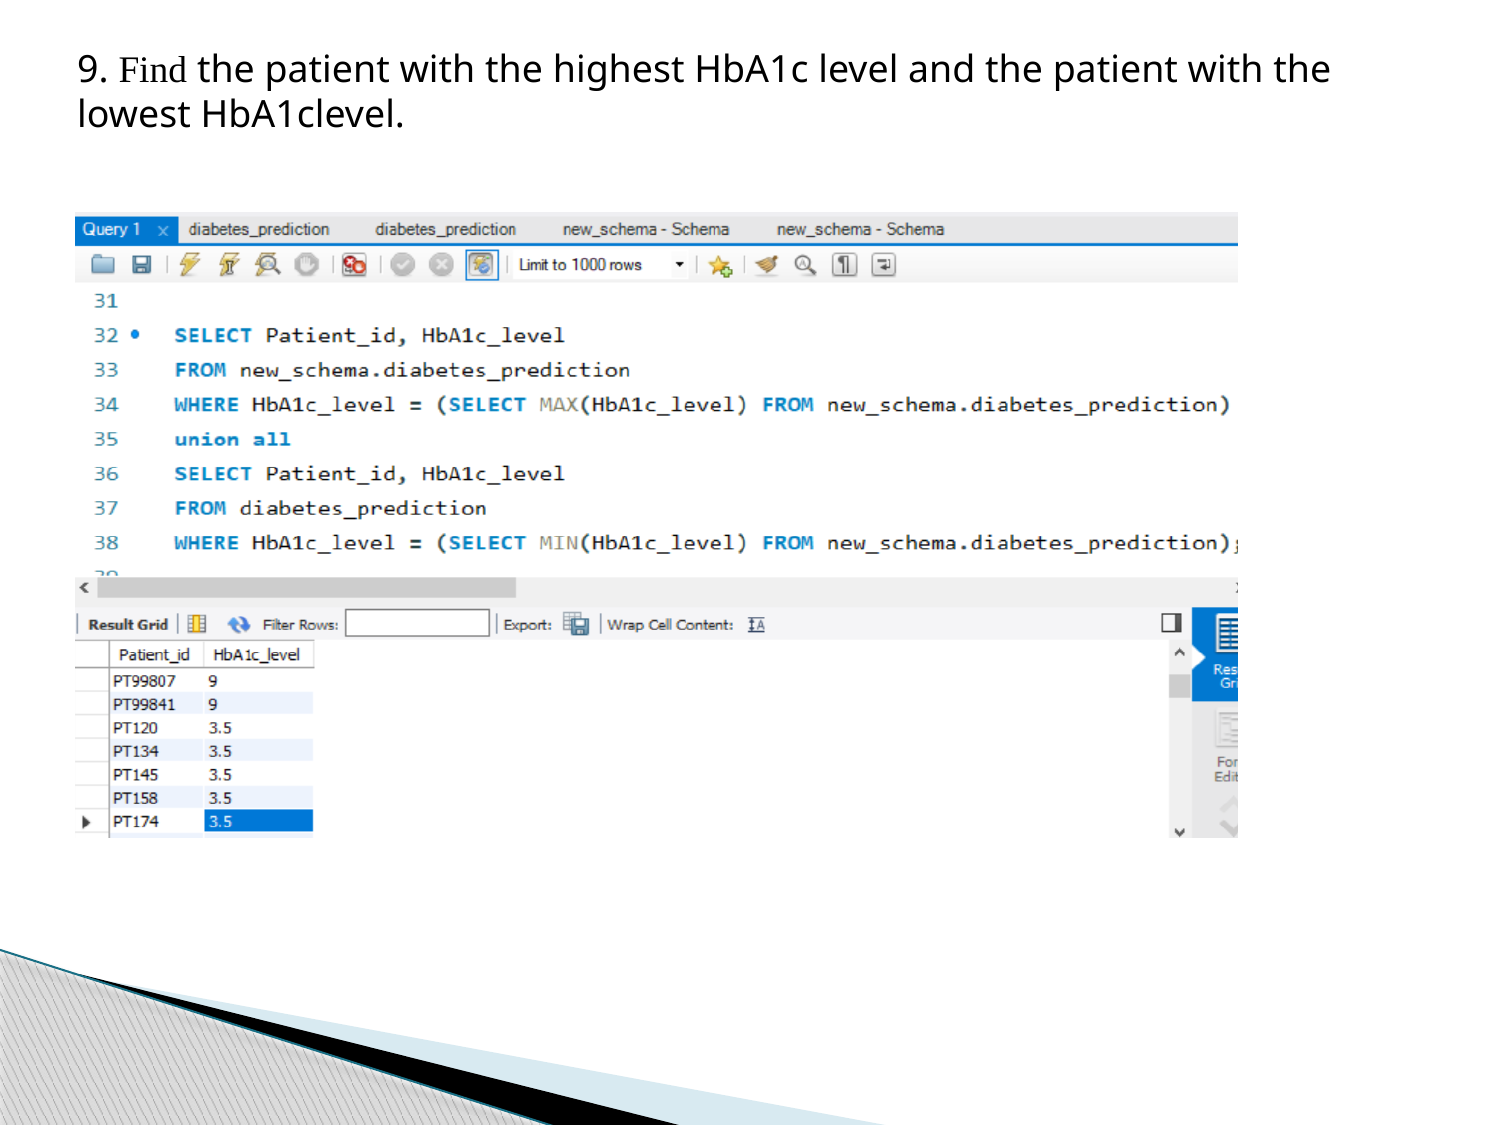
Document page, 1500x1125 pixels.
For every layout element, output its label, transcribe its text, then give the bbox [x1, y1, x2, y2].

picture [74, 212, 1238, 839]
text_box 9. Find the patient with the highest HbA1c level and the patient with the lowest HbA1clevel. [62, 37, 1413, 188]
